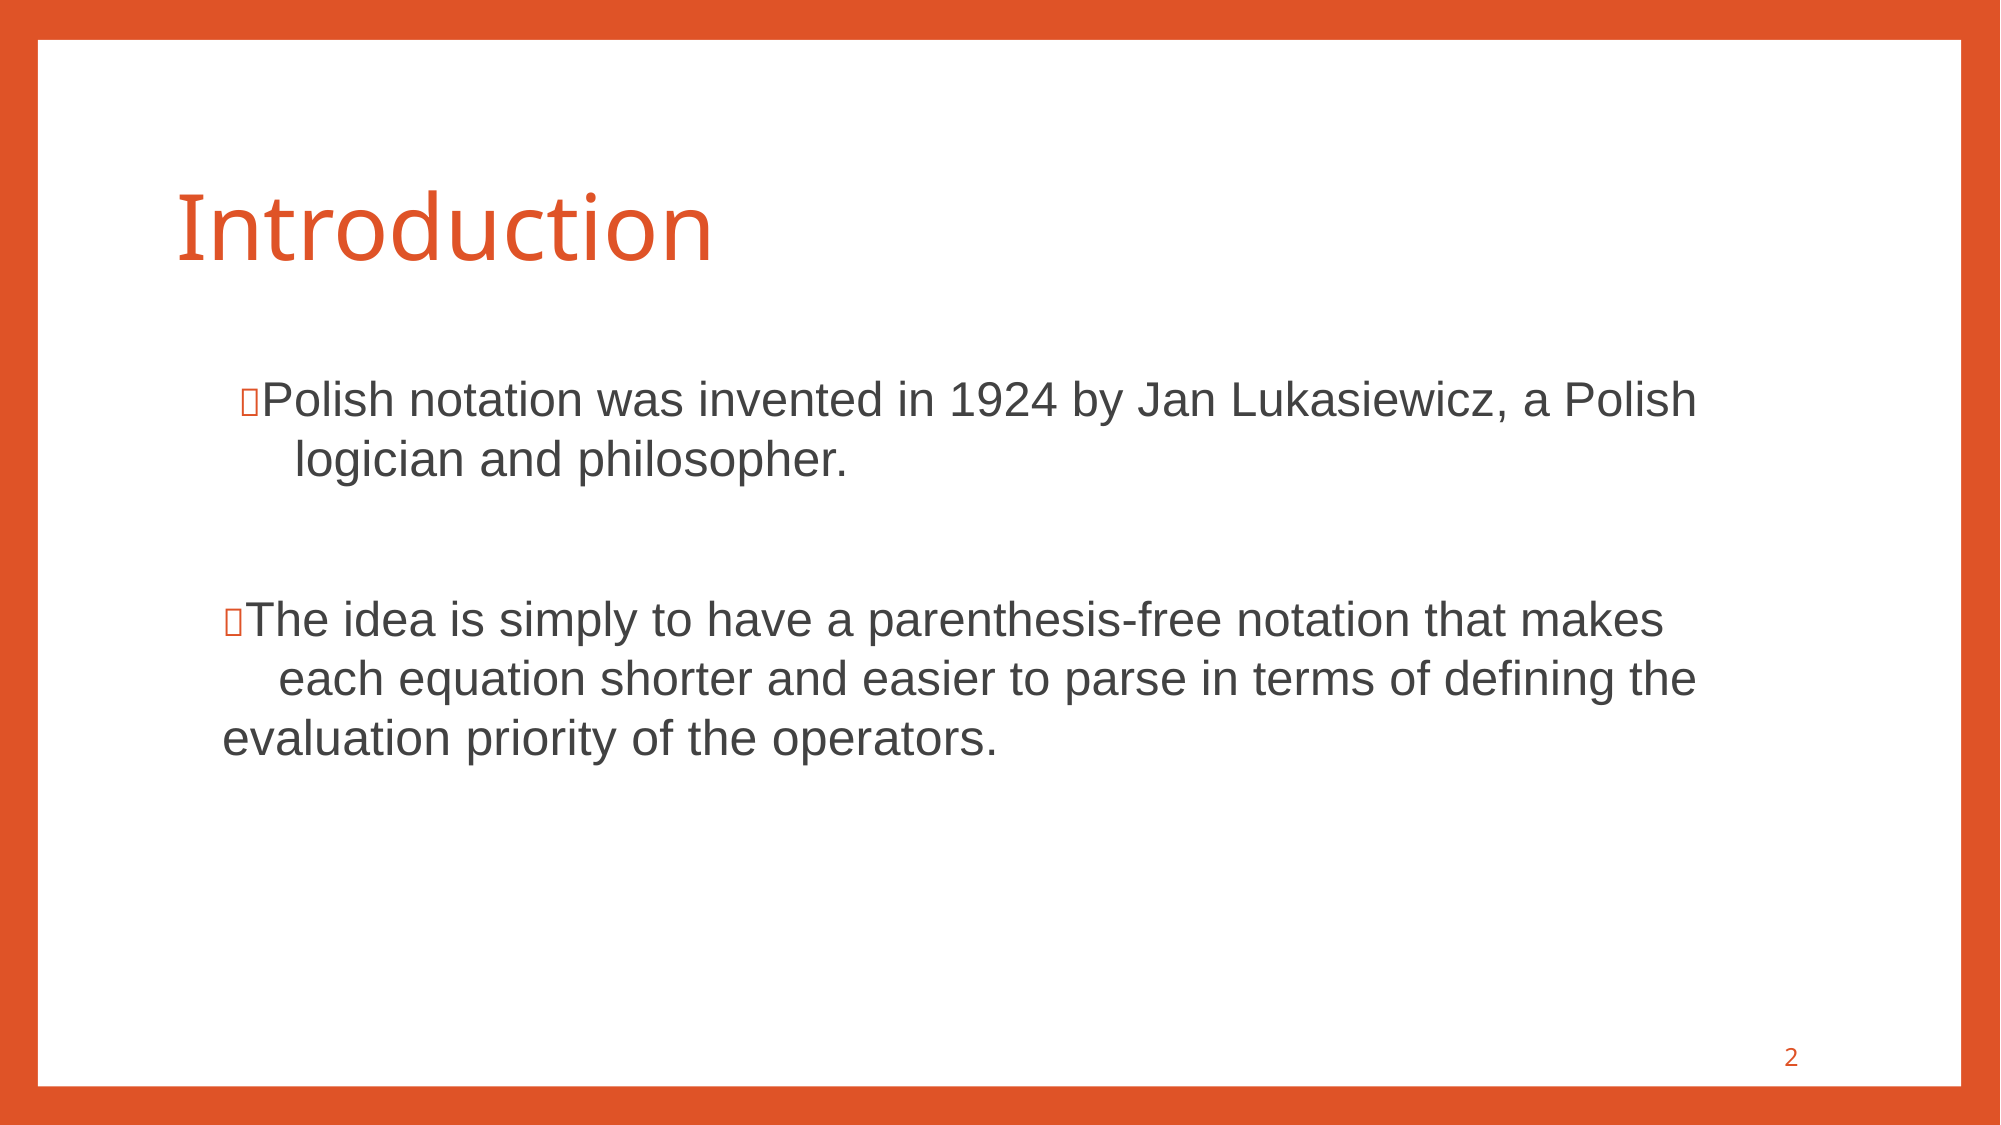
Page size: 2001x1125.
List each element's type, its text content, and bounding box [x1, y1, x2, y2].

text_box [37, 39, 1962, 1087]
text_box The idea is simply to have a parenthesis-free notation that makes each equation shorter and easier to parse in terms of defining the evaluation priority of the operators. [222, 587, 1699, 765]
text_box [0, 0, 2000, 1125]
text_box Introduction [176, 168, 718, 279]
text_box 2 [1784, 1041, 1799, 1071]
text_box Polish notation was invented in 1924 by Jan Lukasiewicz, a Polish logician and philosopher. [238, 367, 1700, 487]
